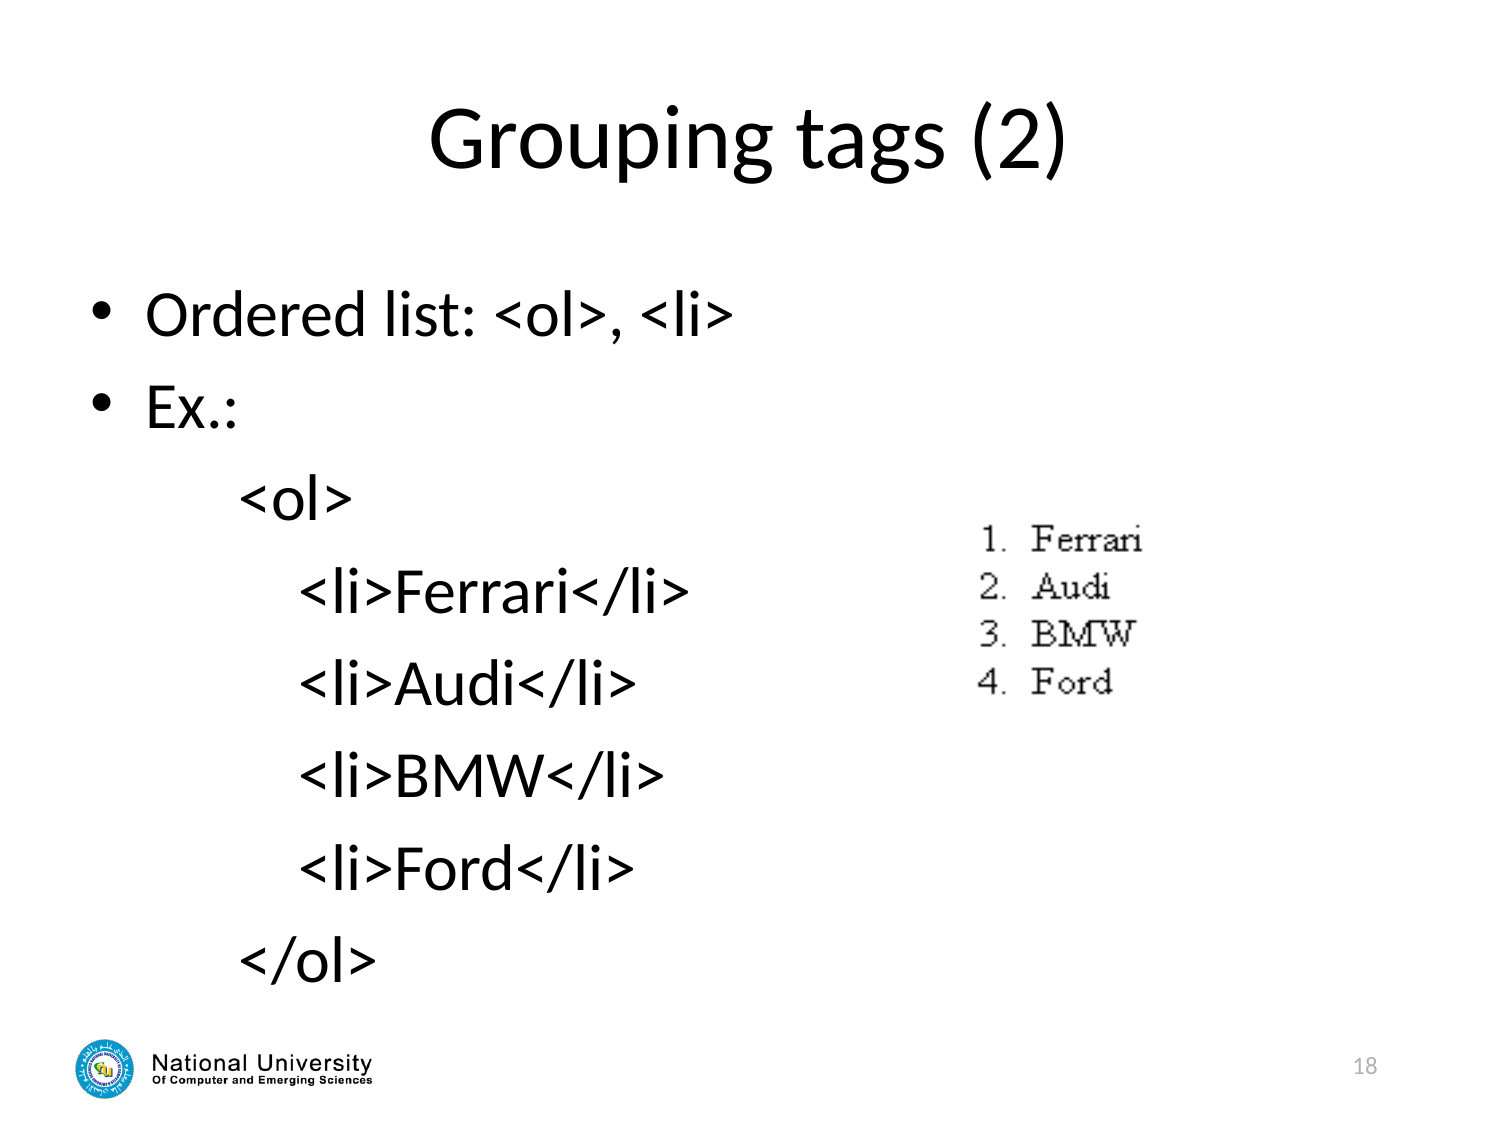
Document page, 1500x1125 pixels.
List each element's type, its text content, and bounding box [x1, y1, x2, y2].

picture [75, 1075, 100, 1099]
slide_number 18 [1337, 1034, 1425, 1095]
title Grouping tags (2) [75, 45, 1425, 219]
picture [111, 1074, 134, 1099]
picture [75, 1039, 98, 1065]
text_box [939, 520, 1291, 747]
picture [151, 1034, 382, 1104]
picture [87, 1052, 122, 1086]
list Ordered list: <ol>, <li> Ex.: <ol> <li>Ferrari</li> <li>Audi</li> <li>BMW</li> <li>Ford</li> </ol> [75, 262, 1425, 1005]
picture [111, 1039, 134, 1064]
